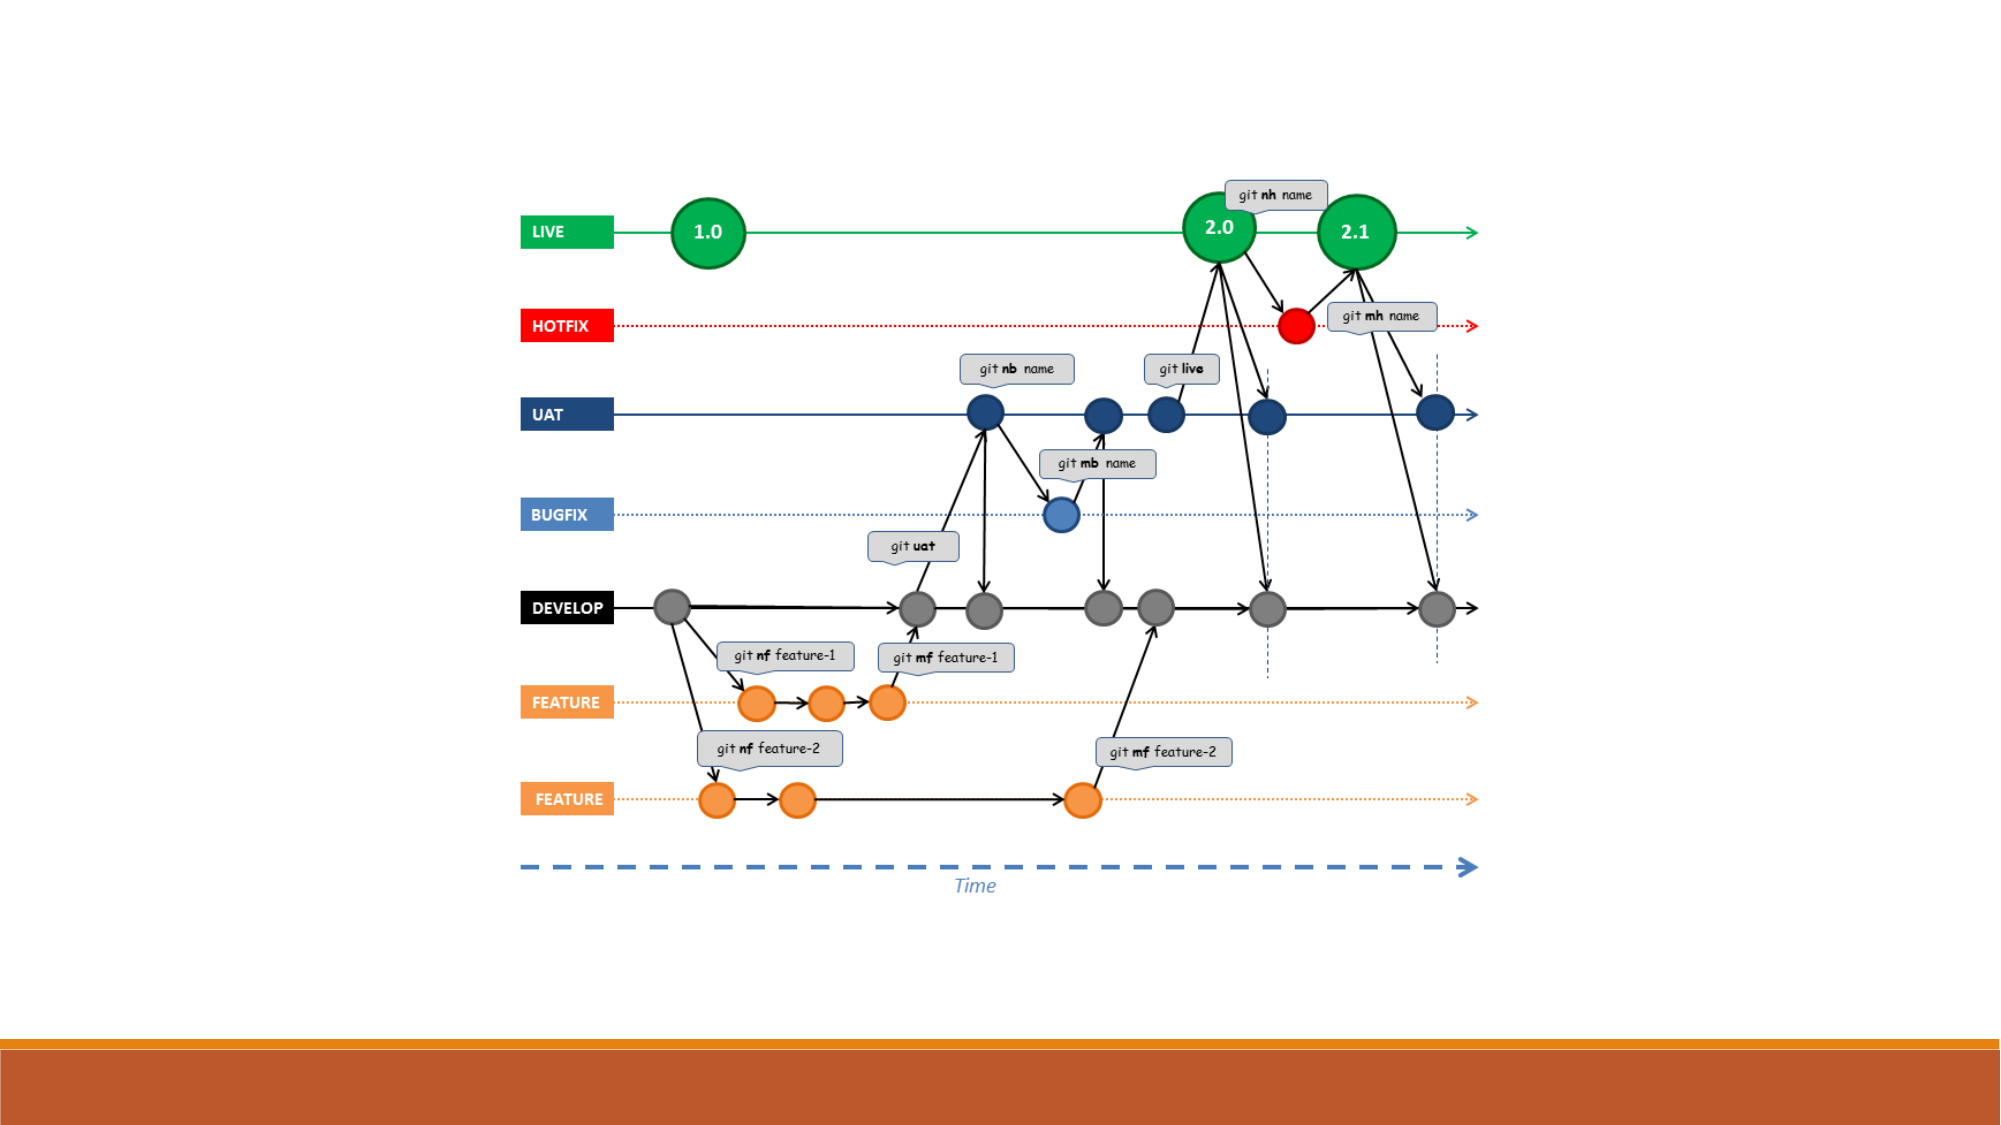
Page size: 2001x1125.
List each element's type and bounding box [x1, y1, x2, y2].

picture [447, 104, 1553, 935]
